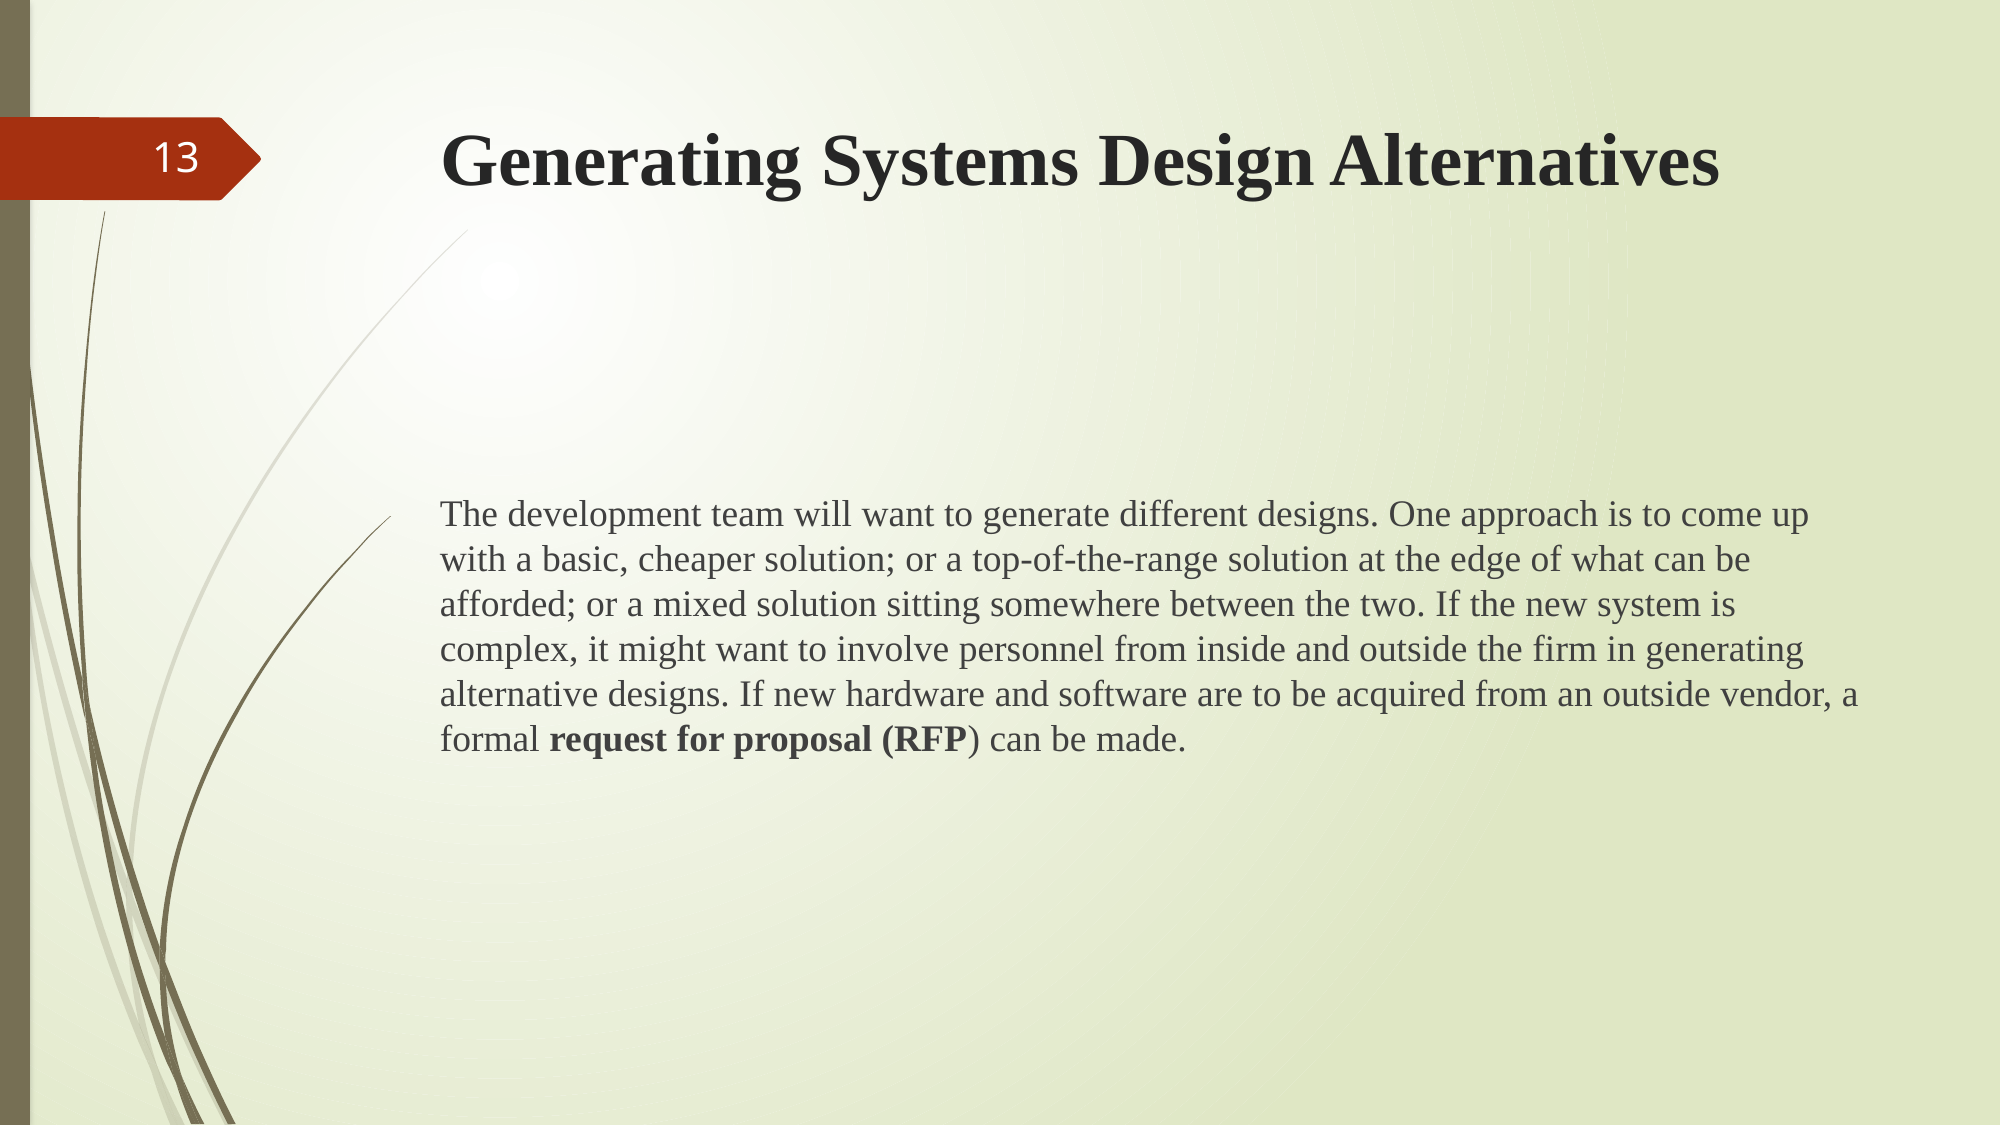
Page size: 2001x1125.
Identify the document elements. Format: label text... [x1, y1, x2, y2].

list The development team will want to generate different designs. One approach is to come up with a basic, cheaper solution; or a top-of-the-range solution at the edge of what can be afforded; or a mixed solution sitting somewhere between the two. If the new system is complex, it might want to involve personnel from inside and outside the firm in generating alternative designs. If new hardware and software are to be acquired from an outside vendor, a formal request for proposal (RFP) can be made. [424, 350, 1888, 970]
slide_number 13 [87, 129, 216, 190]
title Generating Systems Design Alternatives [425, 102, 1888, 313]
